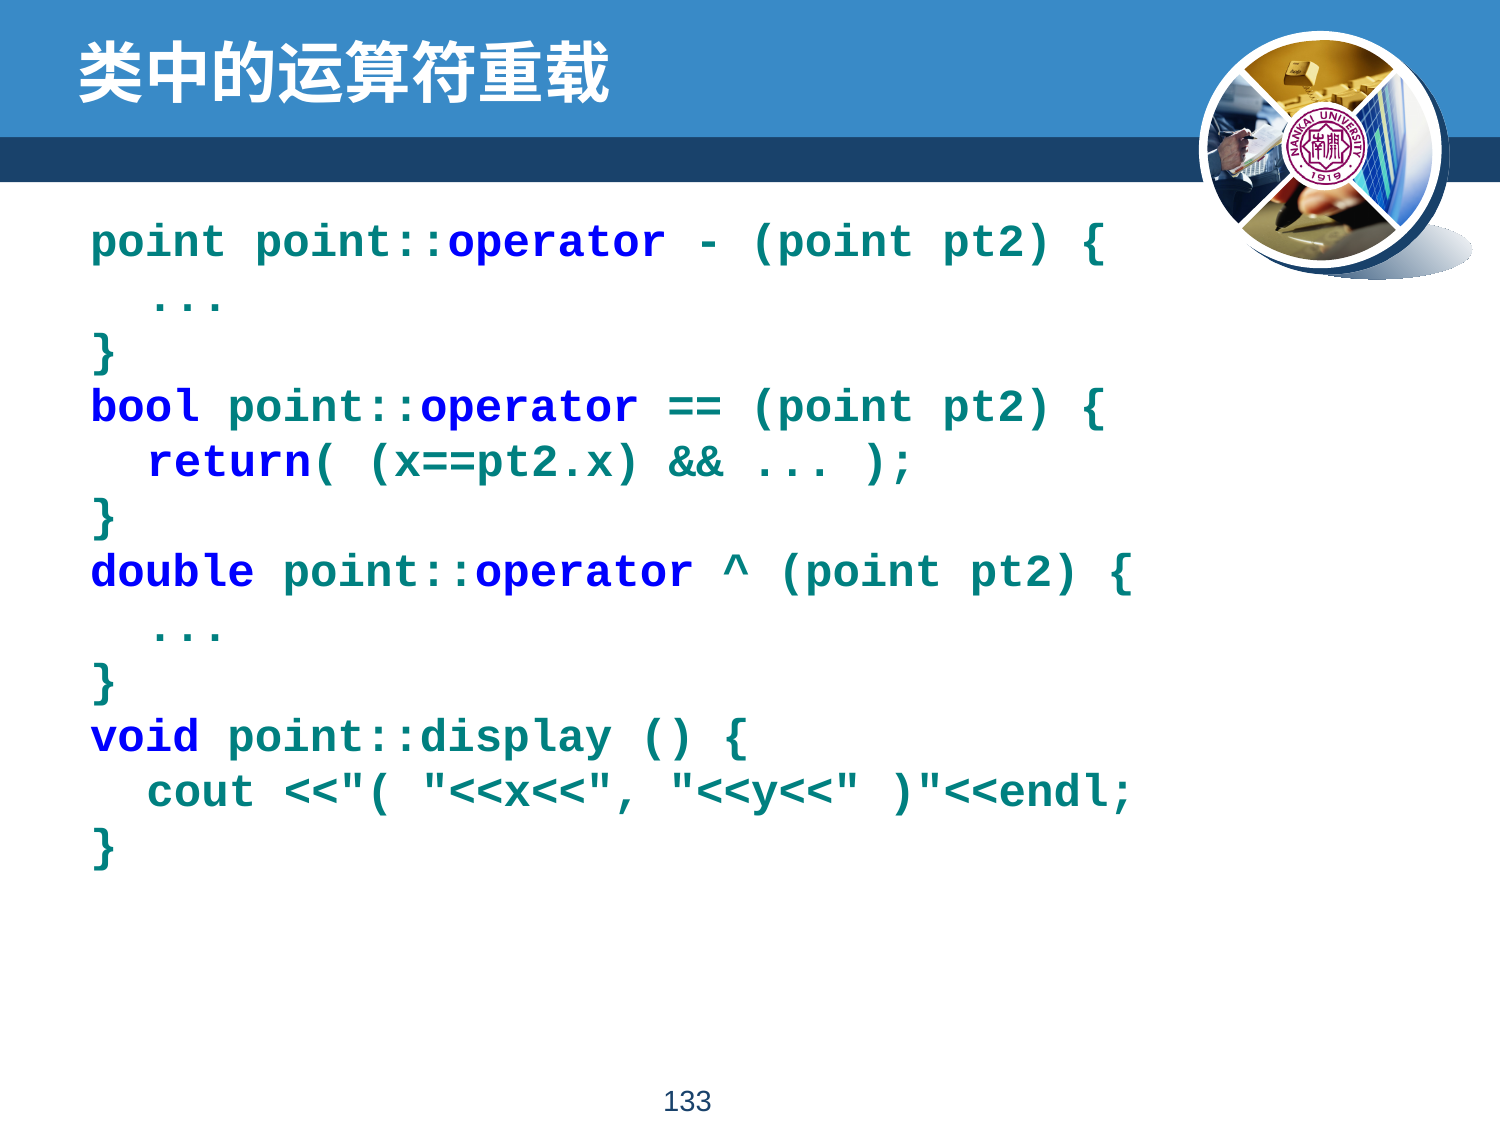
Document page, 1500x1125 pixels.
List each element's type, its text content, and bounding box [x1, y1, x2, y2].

picture [1207, 40, 1433, 203]
slide_number 132 [512, 1074, 863, 1114]
title 类中的运算符重载 [62, 24, 1275, 118]
list point point::operator - (point pt2) { ... } bool point::operator == (point pt2) { return( (x==pt2.x) && ... ); } double point::operator ^ (point pt2) { ... } void point::display () { cout <<"( "<<x<<", "<<y<<" )"<<endl; } [75, 203, 1425, 1065]
